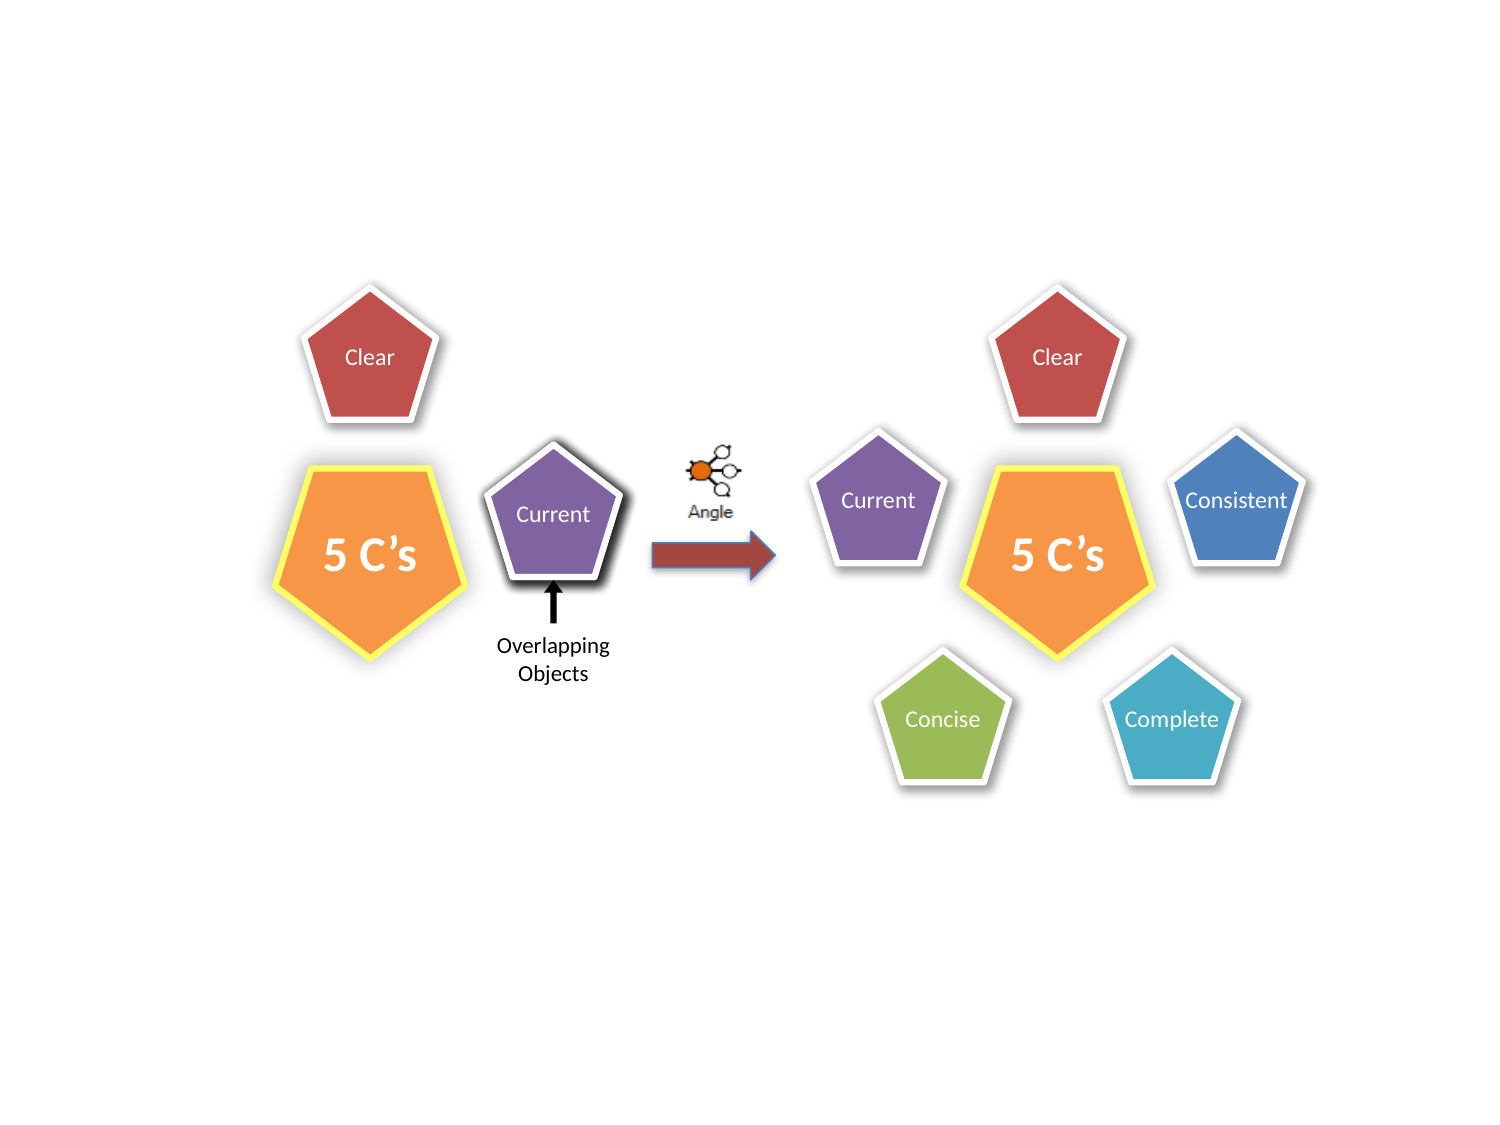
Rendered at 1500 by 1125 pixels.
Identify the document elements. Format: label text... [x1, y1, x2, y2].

text_box Clear [988, 284, 1127, 423]
text_box 5 C’s [962, 468, 1153, 659]
text_box Consistent [1167, 427, 1306, 567]
text_box Clear [300, 284, 440, 423]
text_box Overlapping Objects [477, 623, 630, 693]
text_box Current [484, 441, 623, 581]
text_box Current [809, 427, 948, 567]
text_box Complete [1102, 646, 1242, 786]
text_box 5 C’s [275, 468, 466, 659]
text_box [651, 532, 776, 581]
text_box Concise [873, 646, 1013, 786]
picture [676, 431, 751, 531]
